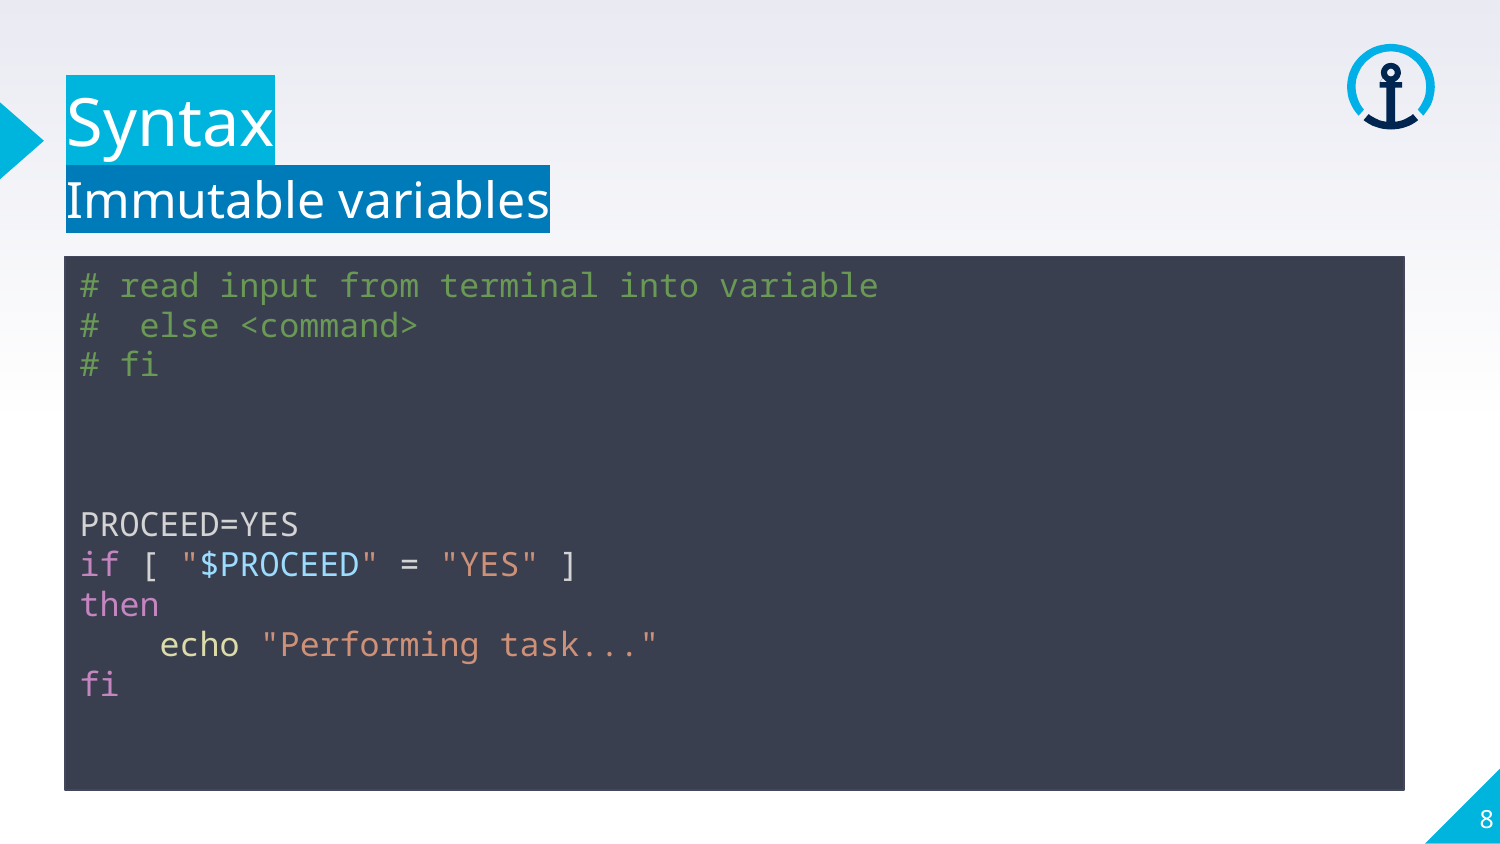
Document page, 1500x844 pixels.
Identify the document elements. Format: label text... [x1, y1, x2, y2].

text_box # read input from terminal into variable # else <command> # fi PROCEED=YES if [ "$PROCEED" = "YES" ] then echo "Performing task..." fi [64, 256, 1404, 791]
slide_number 8 [1418, 760, 1494, 838]
title Syntax Immutable variables [66, 67, 890, 151]
